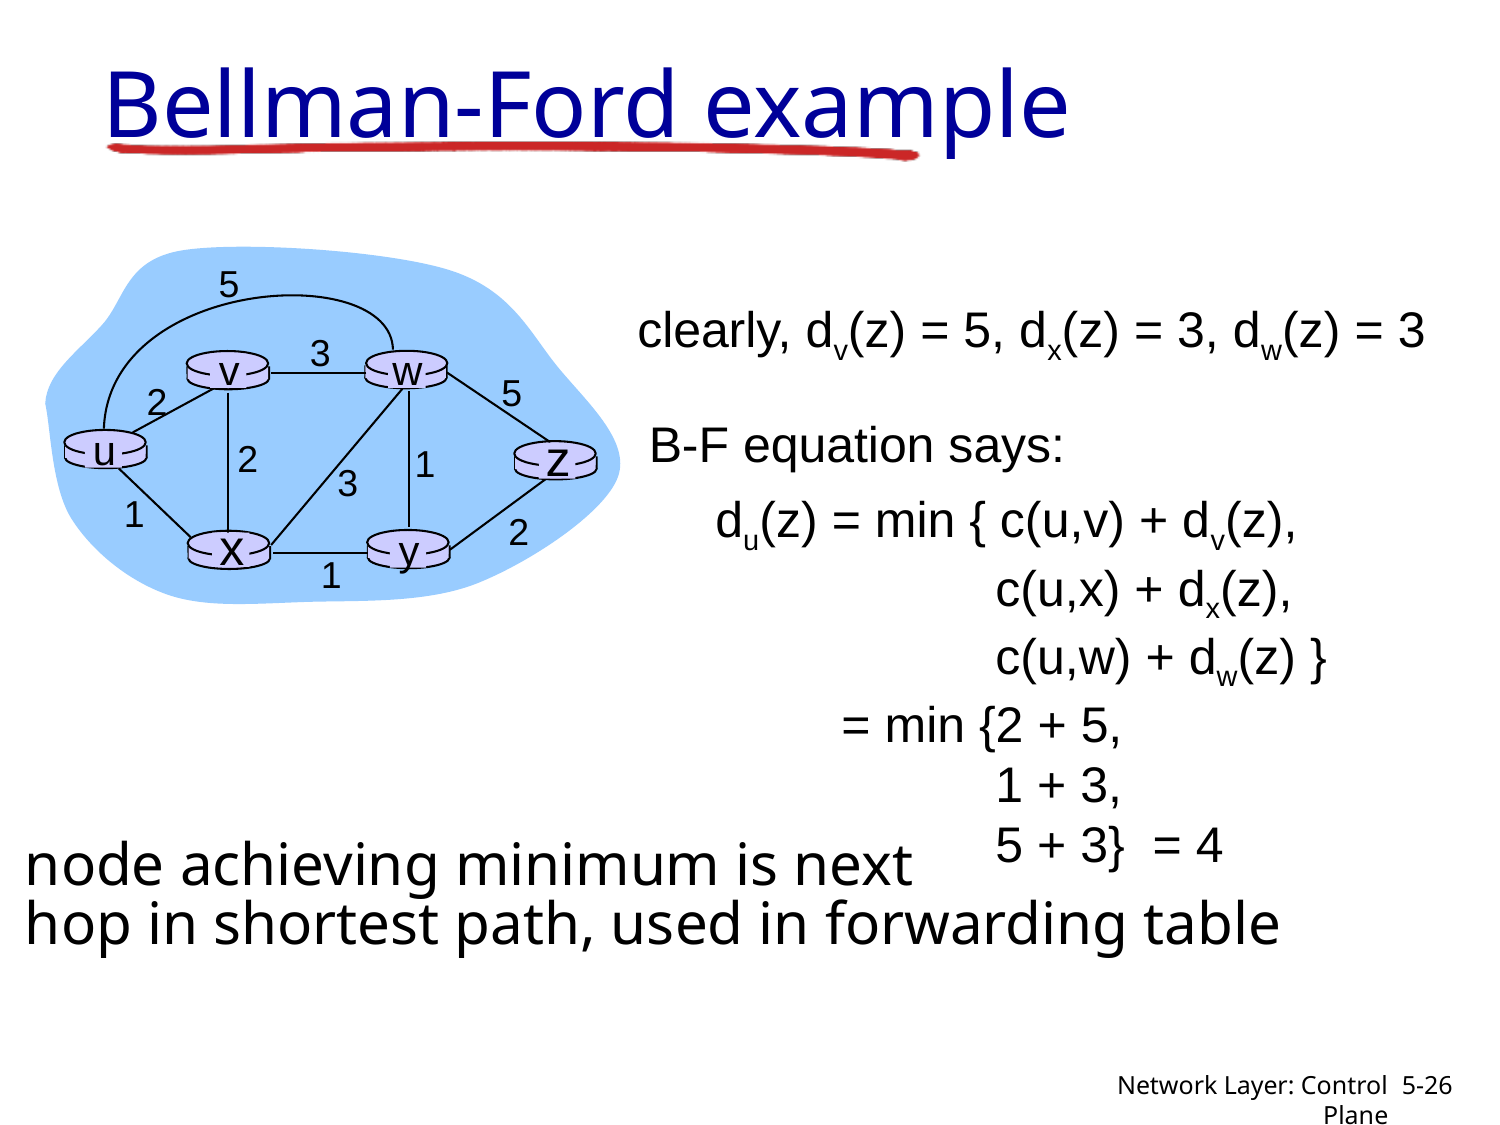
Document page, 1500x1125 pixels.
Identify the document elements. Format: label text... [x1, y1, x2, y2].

picture [103, 137, 929, 167]
text_box B-F equation says: [635, 404, 1081, 480]
footer Network Layer: Control Plane [1045, 1062, 1404, 1102]
text_box node achieving minimum is next hop in shortest path, used in forwarding table [10, 830, 1296, 964]
text_box du(z) = min { c(u,v) + dv(z), c(u,x) + dx(z), c(u,w) + dw(z) } = min {2 + 5, 1 + 3, 5 + 3} = 4 [700, 480, 1342, 880]
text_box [44, 240, 632, 609]
text_box clearly, dv(z) = 5, dx(z) = 3, dw(z) = 3 [635, 290, 1441, 374]
title Bellman-Ford example [87, 28, 1363, 173]
slide_number 5-26 [1387, 1062, 1478, 1107]
